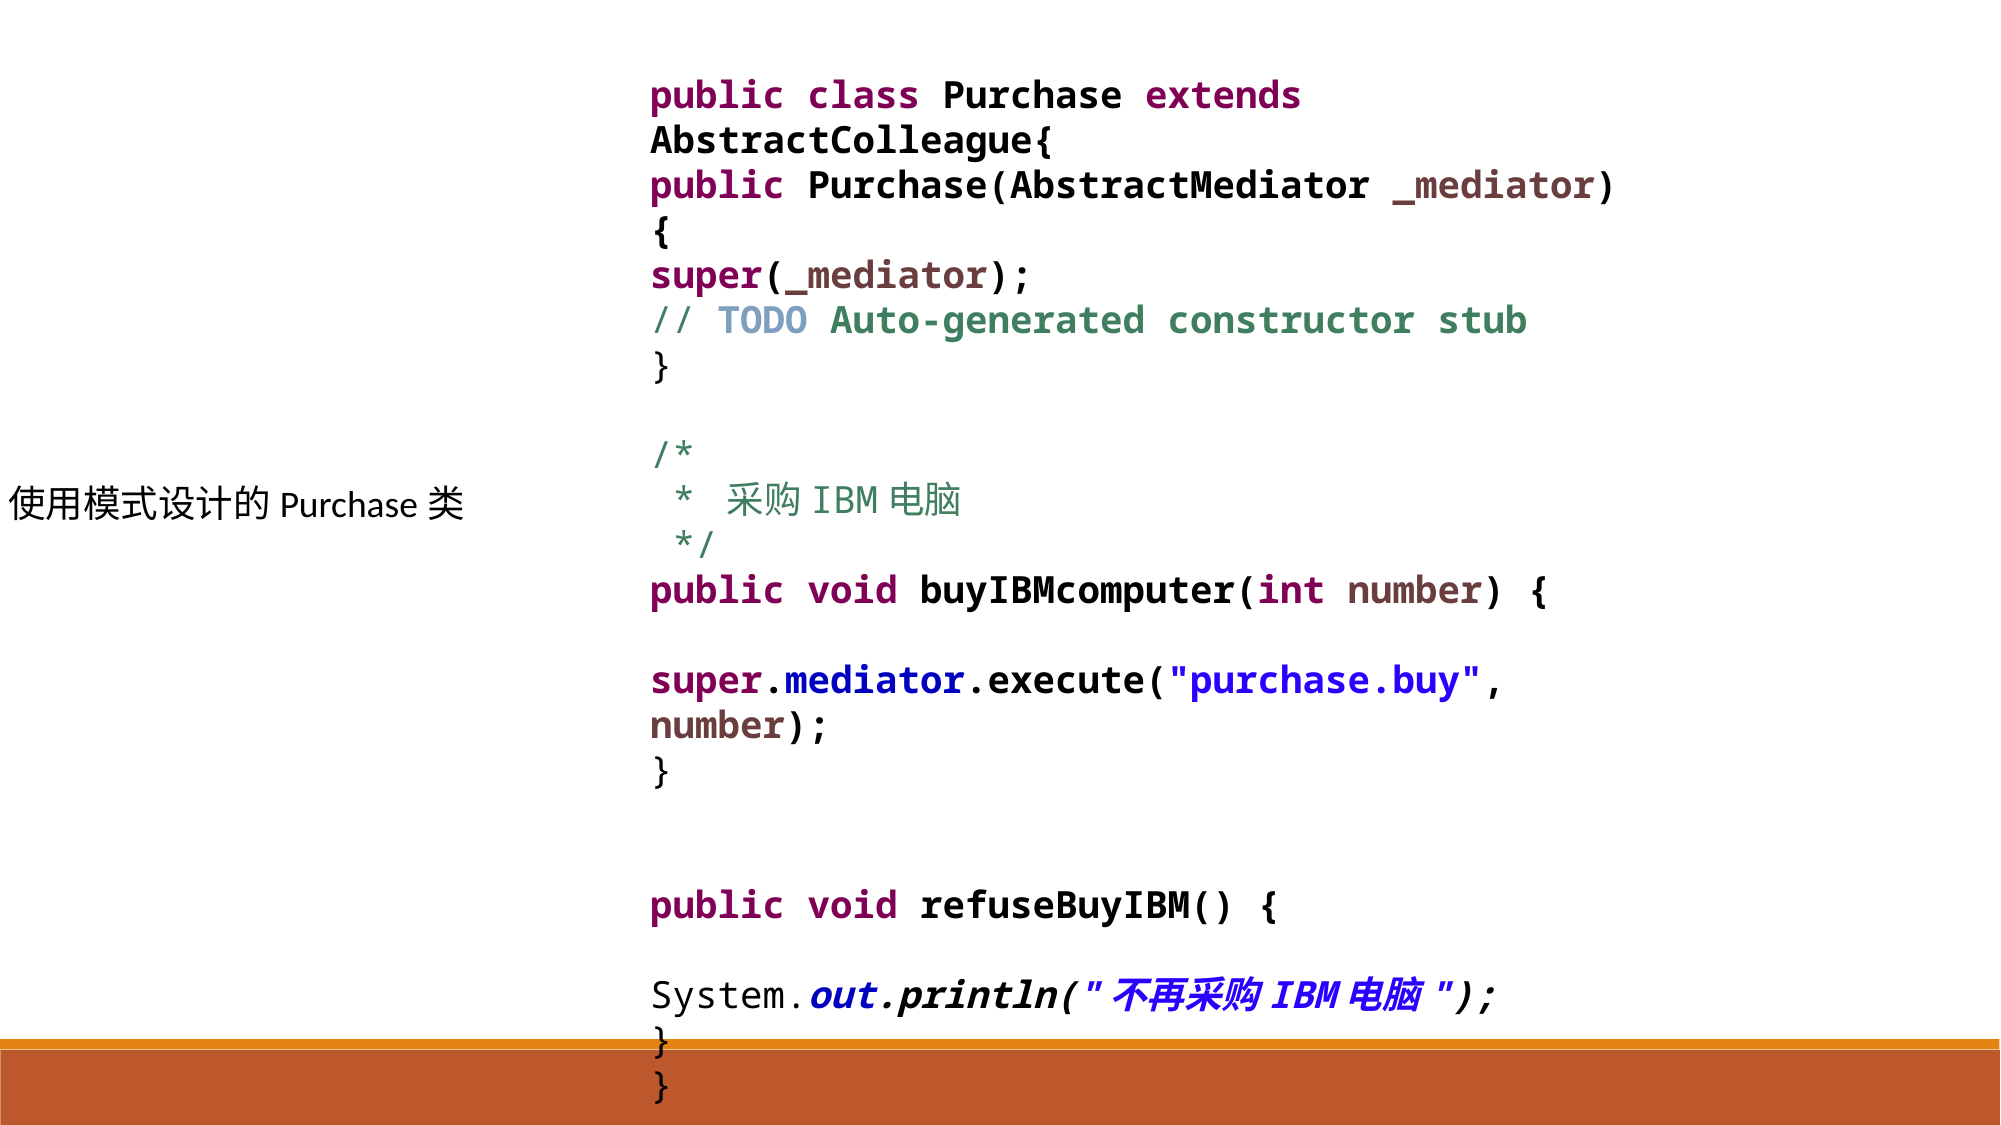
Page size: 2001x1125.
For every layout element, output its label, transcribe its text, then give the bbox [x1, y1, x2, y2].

text_box 使用模式设计的Purchase类 [0, 472, 480, 578]
text_box public class Purchase extends AbstractColleague{ public Purchase(AbstractMediator _mediator) { super(_mediator); // TODO Auto-generated constructor stub } /* * 采购IBM电脑 */ public void buyIBMcomputer(int number) { super.mediator.execute("purchase.buy", number); } public void refuseBuyIBM() { System.out.println("不再采购IBM电脑"); } } [635, 63, 1667, 1114]
